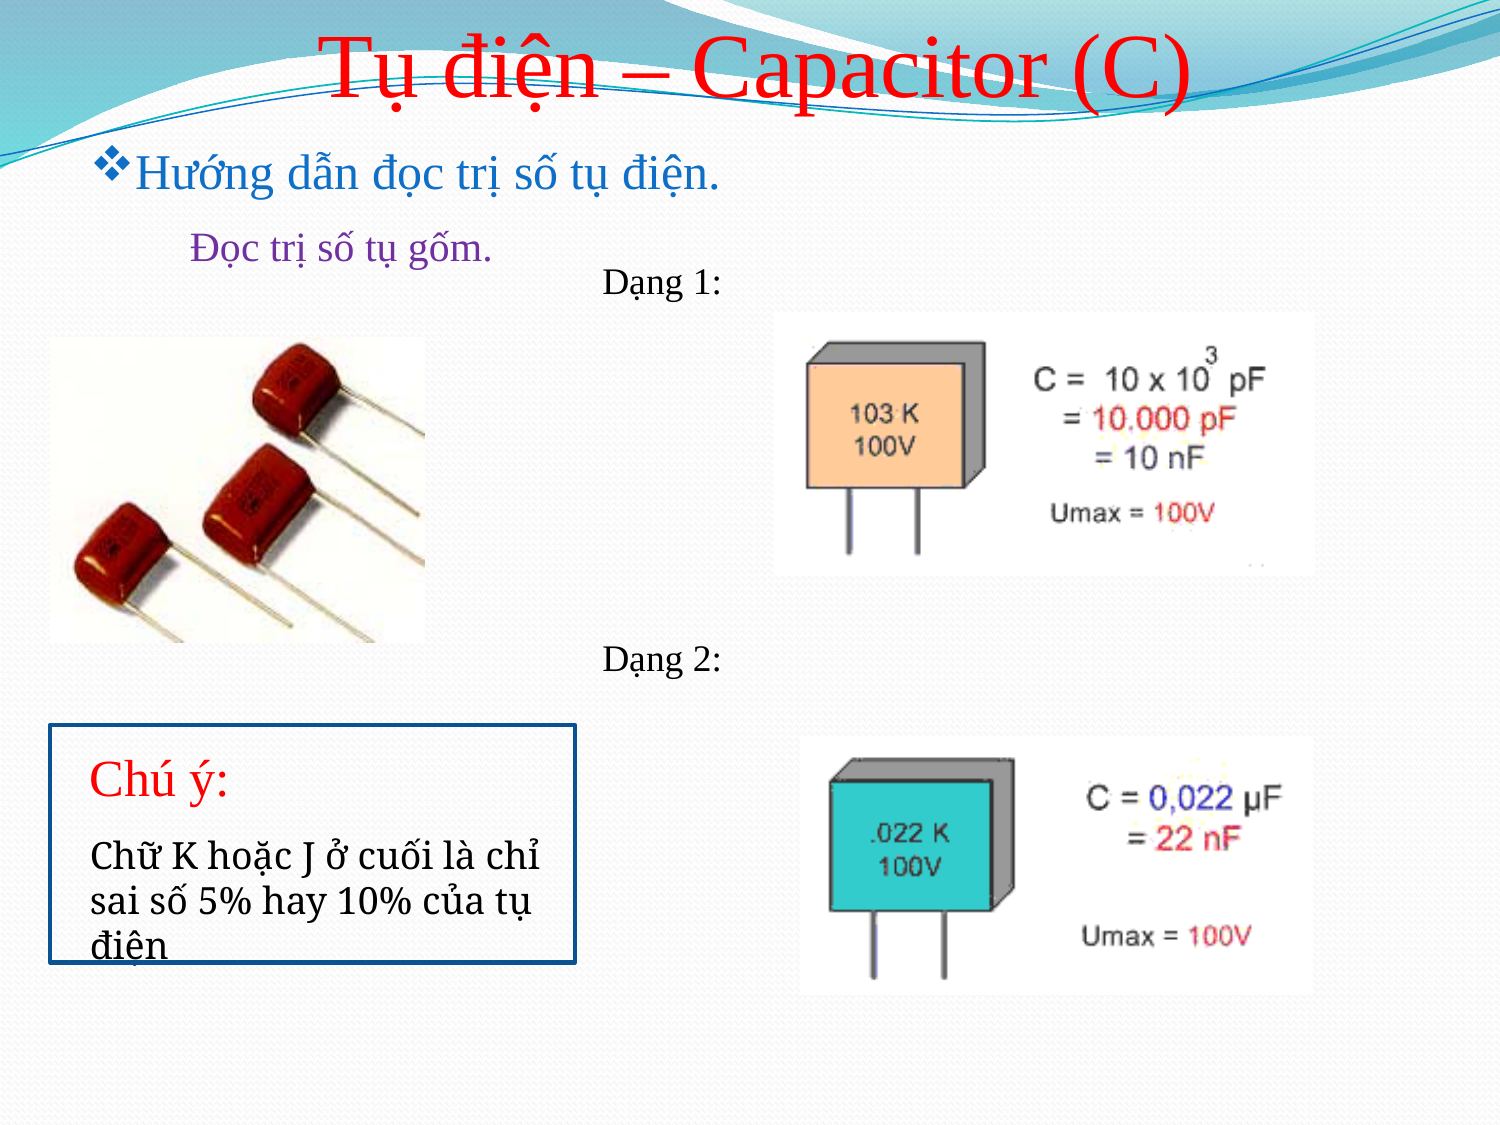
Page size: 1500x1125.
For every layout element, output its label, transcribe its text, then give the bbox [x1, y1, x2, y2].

text_box Chữ K hoặc J ở cuối là chỉ sai số 5% hay 10% của tụ điện [75, 965, 563, 975]
picture [774, 312, 1315, 576]
picture [49, 337, 426, 644]
picture [799, 737, 1313, 995]
text_box Dạng 2: [587, 626, 775, 687]
text_box Dạng 1: [587, 249, 775, 310]
text_box Tụ điện – Capacitor (C) [99, 0, 1413, 124]
text_box [48, 723, 577, 965]
text_box Hướng dẫn đọc trị số tụ điện. [74, 131, 1188, 207]
text_box Đọc trị số tụ gốm. [174, 212, 525, 278]
